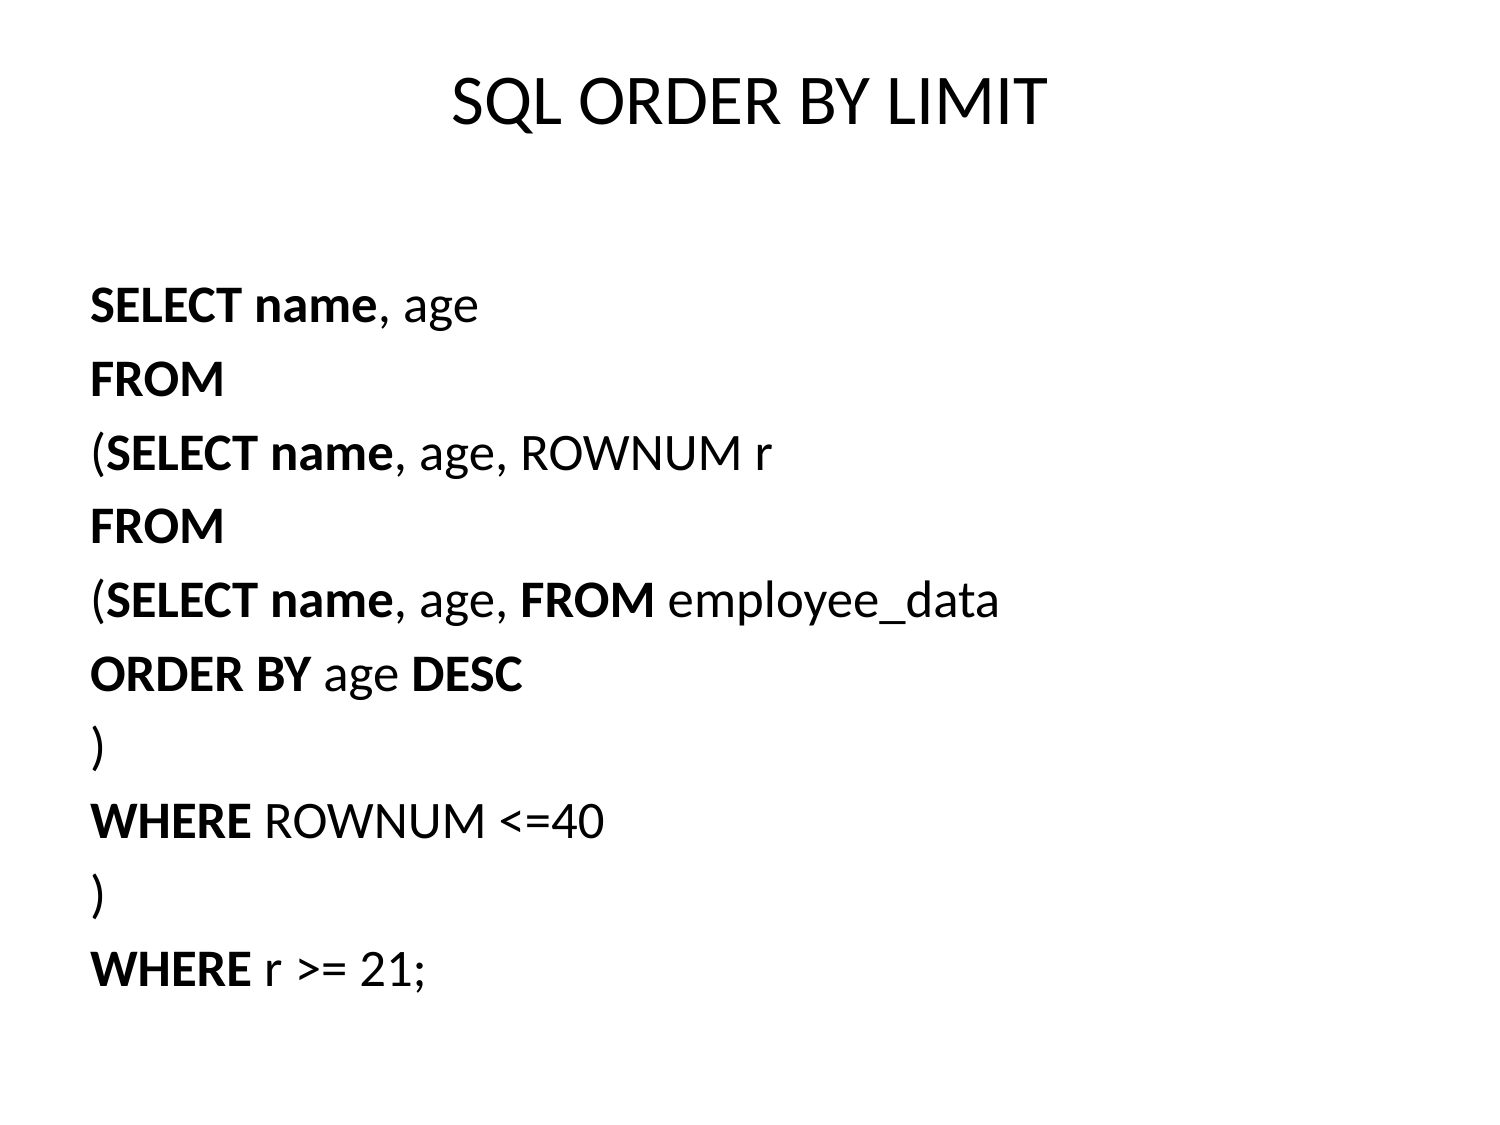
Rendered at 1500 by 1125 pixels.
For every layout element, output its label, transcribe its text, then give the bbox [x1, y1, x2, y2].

title SQL ORDER BY LIMIT [75, 45, 1425, 233]
list SELECT name, age FROM (SELECT name, age, ROWNUM r FROM (SELECT name, age, FROM employee_data ORDER BY age DESC ) WHERE ROWNUM <=40 ) WHERE r >= 21; [75, 262, 1425, 1005]
